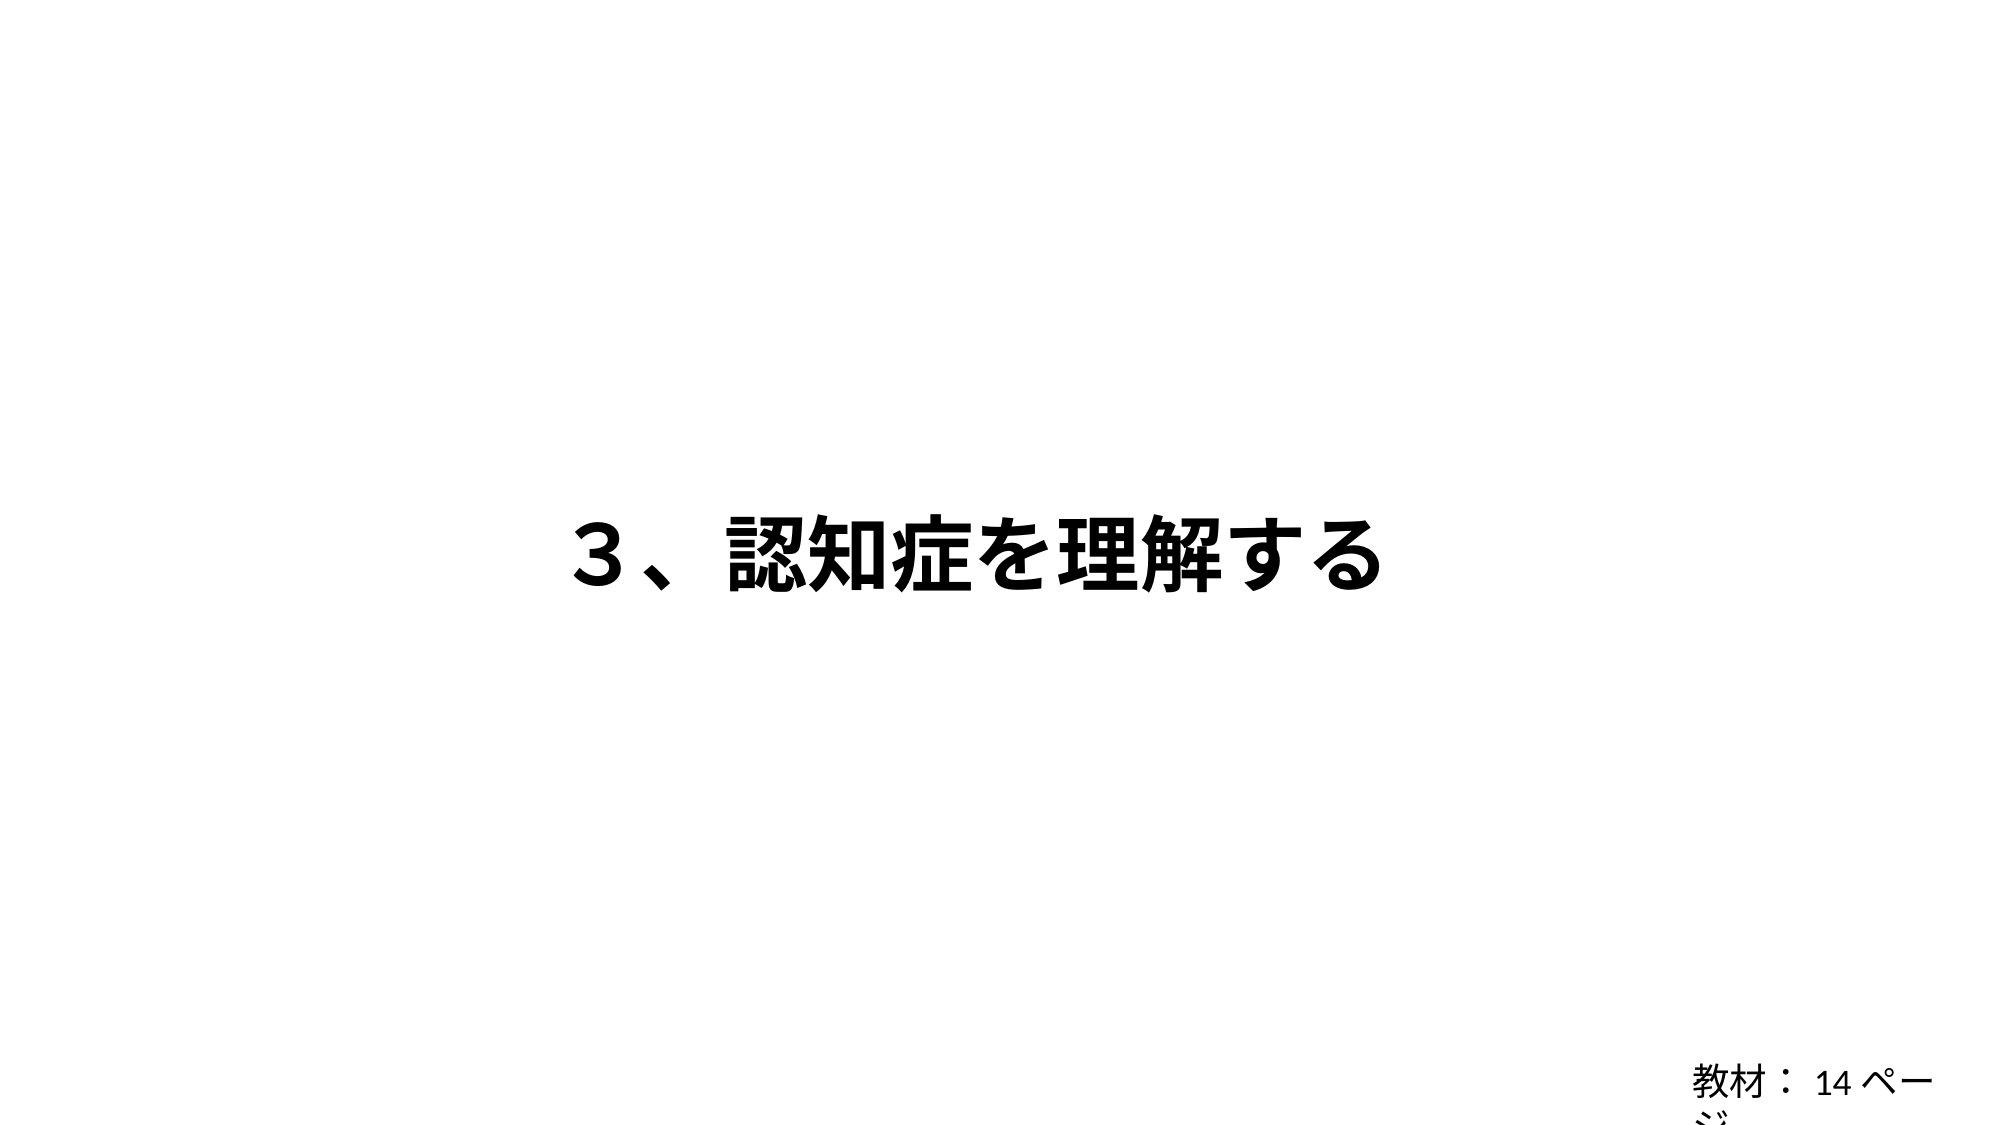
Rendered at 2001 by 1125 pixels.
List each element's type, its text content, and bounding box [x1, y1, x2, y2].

text_box 教材：14ページ [1677, 1050, 1986, 1125]
text_box ３、認知症を理解する [542, 494, 1431, 610]
